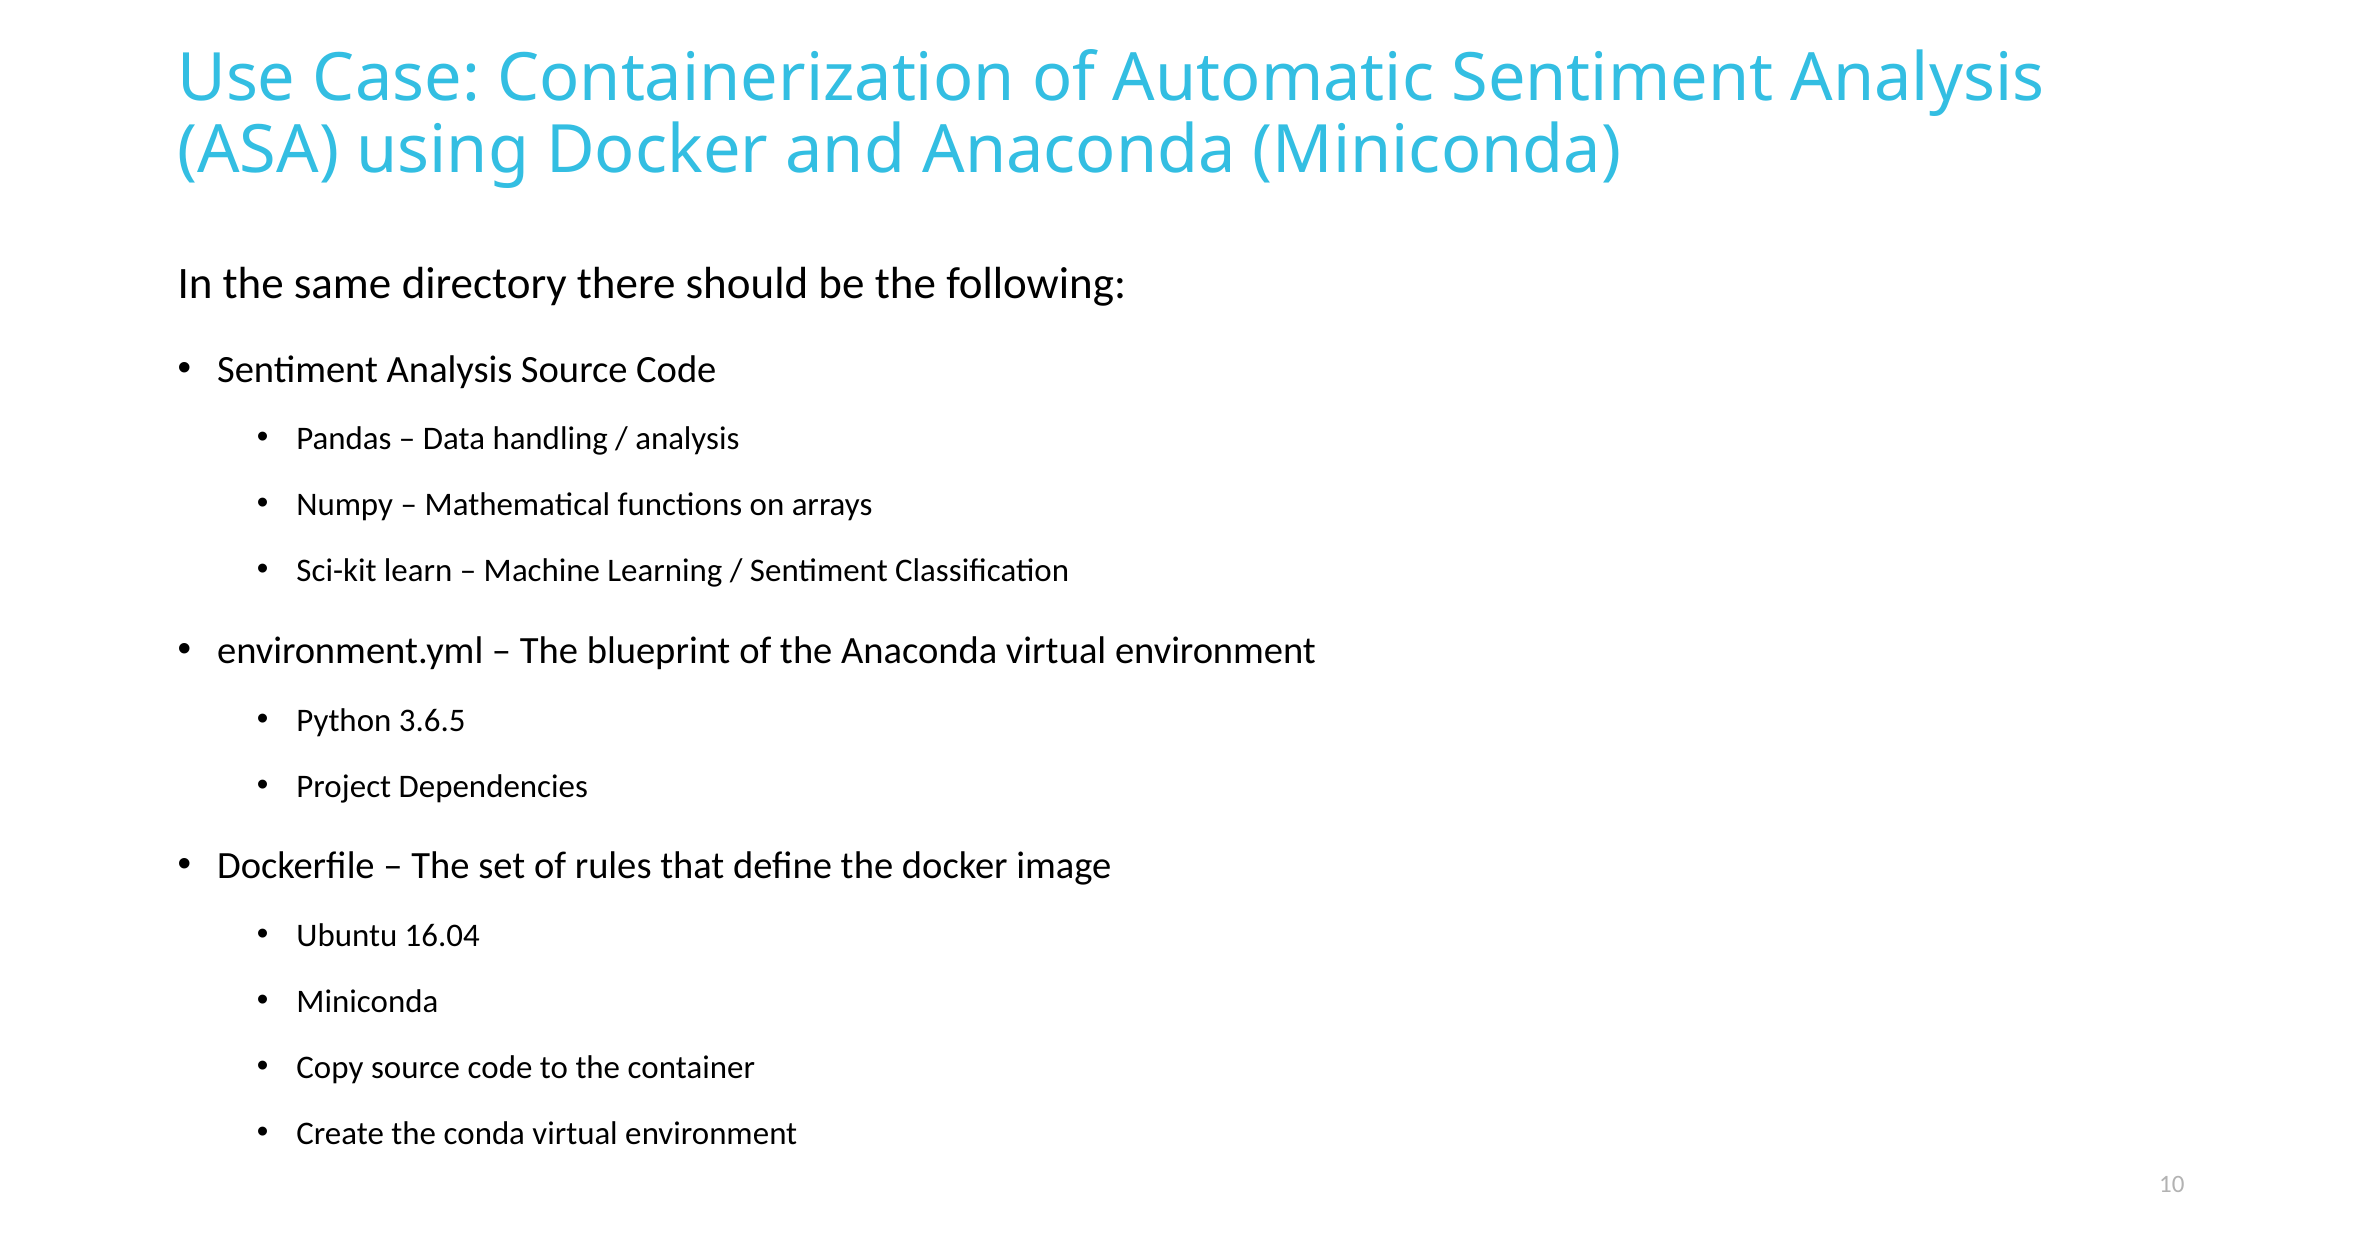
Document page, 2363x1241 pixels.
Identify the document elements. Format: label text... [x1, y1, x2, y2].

list In the same directory there should be the following: Sentiment Analysis Source Code Pandas – Data handling / analysis Numpy – Mathematical functions on arrays Sci-kit learn – Machine Learning / Sentiment Classification environment.yml – The blueprint of the Anaconda virtual environment Python 3.6.5 Project Dependencies Dockerfile – The set of rules that define the docker image Ubuntu 16.04 Miniconda Copy source code to the container Create the conda virtual environment [162, 218, 2247, 1169]
title Use Case: Containerization of Automatic Sentiment Analysis (ASA) using Docker and Anaconda (Miniconda) [162, 42, 2200, 188]
slide_number 10 [1668, 1169, 2200, 1216]
